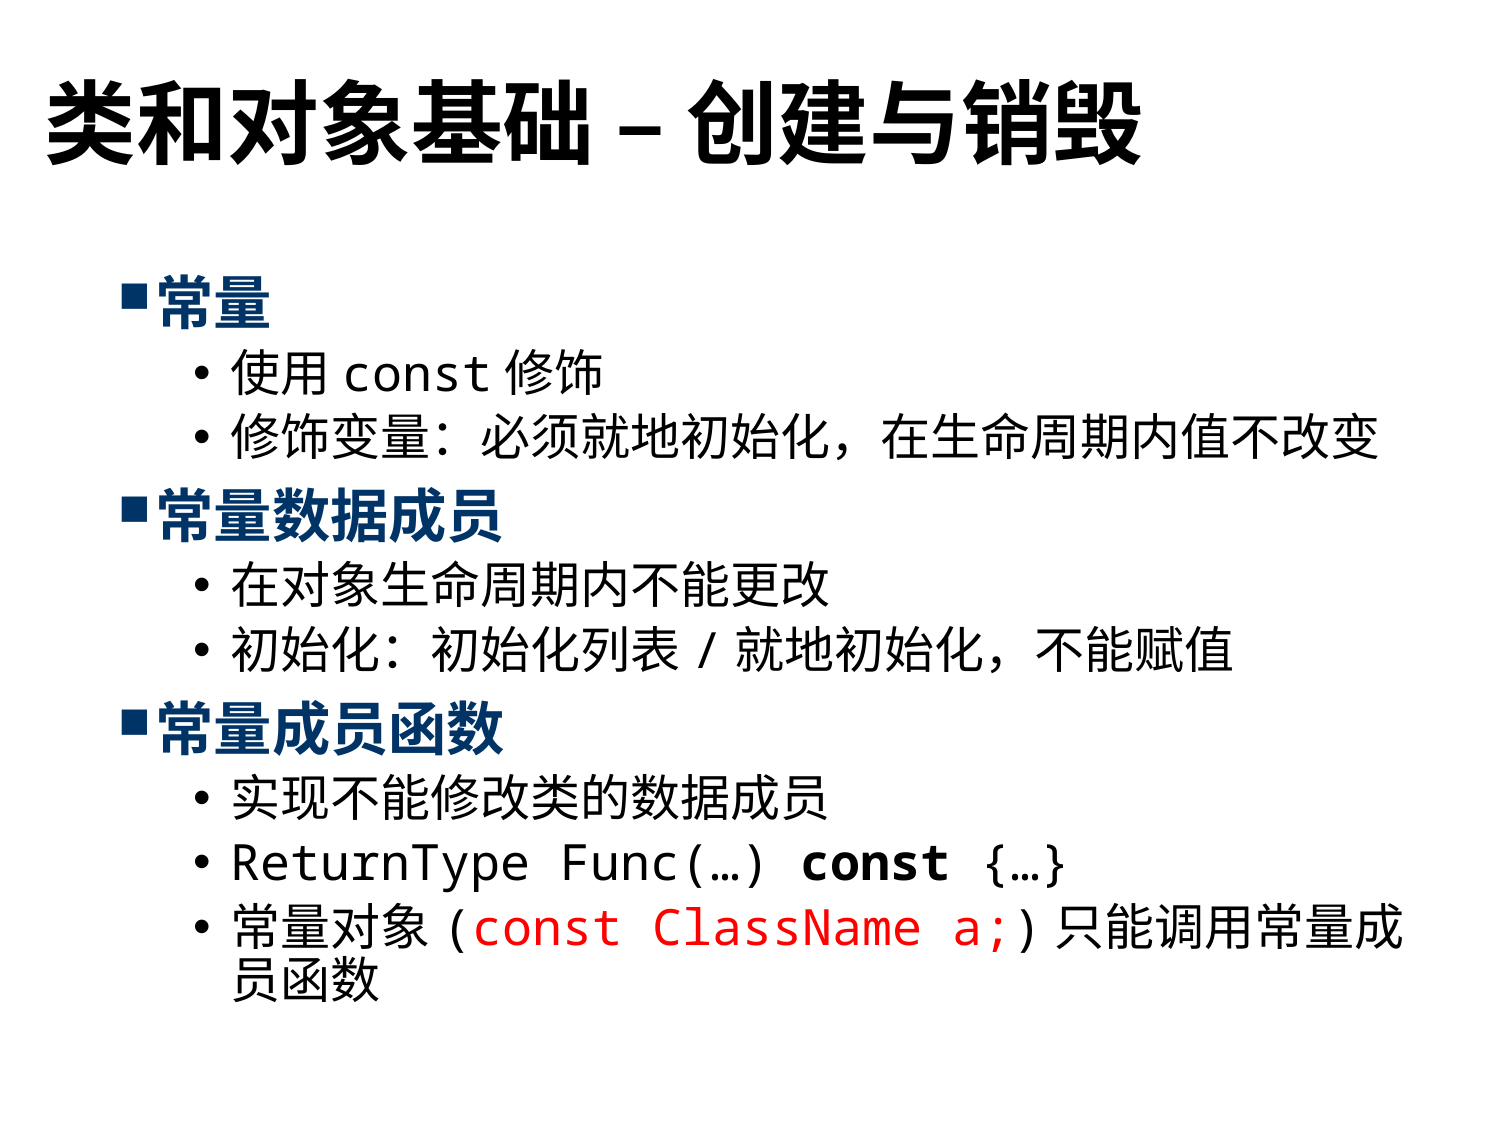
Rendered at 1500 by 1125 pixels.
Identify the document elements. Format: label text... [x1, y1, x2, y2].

list 常量 使用const修饰 修饰变量：必须就地初始化，在生命周期内值不改变 常量数据成员 在对象生命周期内不能更改 初始化：初始化列表/就地初始化，不能赋值 常量成员函数 实现不能修改类的数据成员 ReturnType Func(…) const {…} 常量对象(const ClassName a;)只能调用常量成员函数 [103, 267, 1424, 1047]
title 类和对象基础 – 创建与销毁 [29, 19, 1324, 237]
